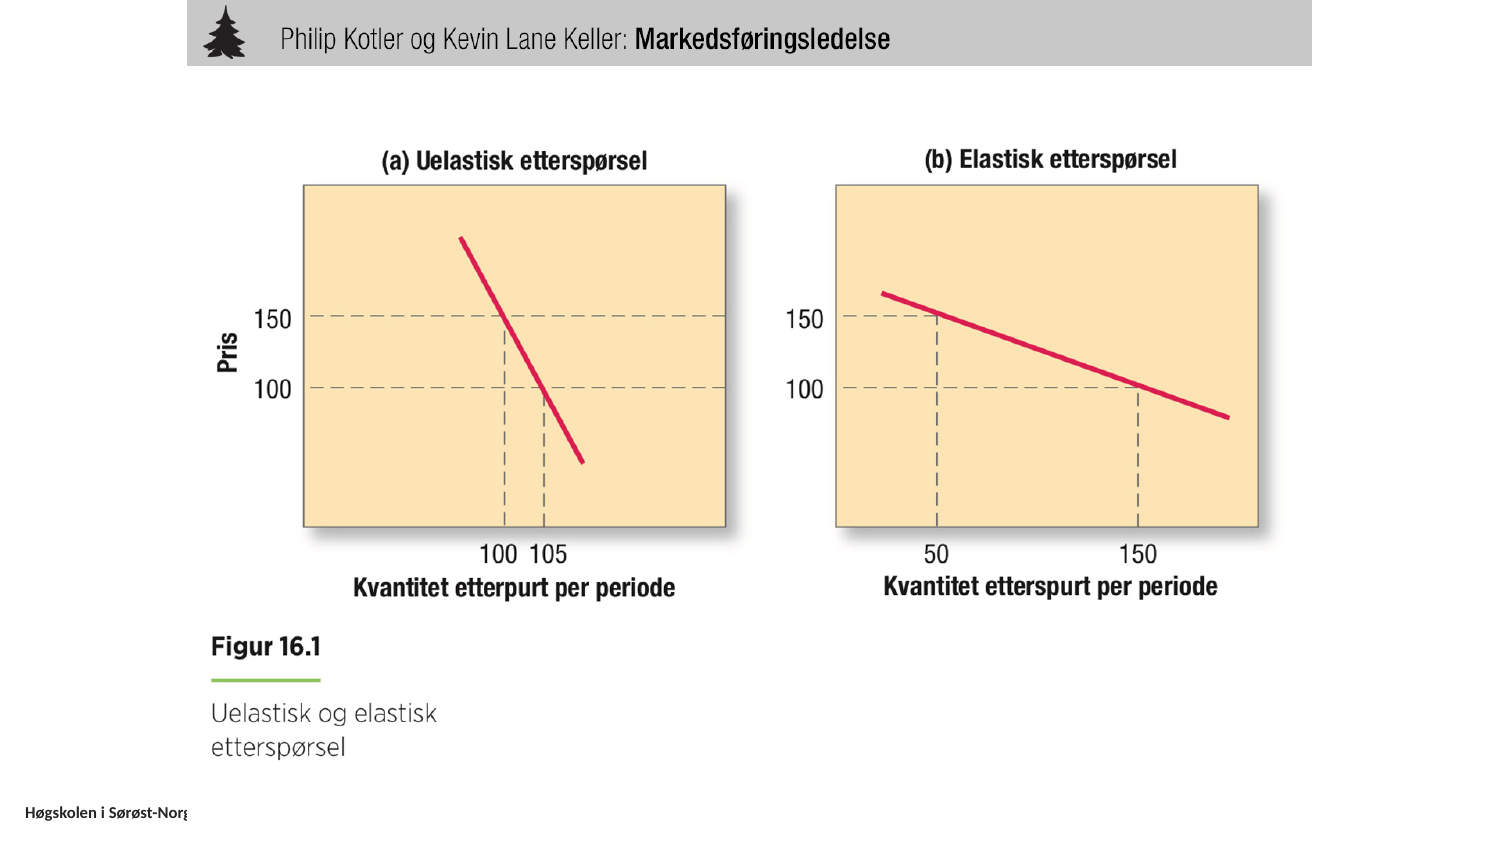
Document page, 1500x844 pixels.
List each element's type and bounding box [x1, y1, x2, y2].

picture [187, 0, 1312, 844]
